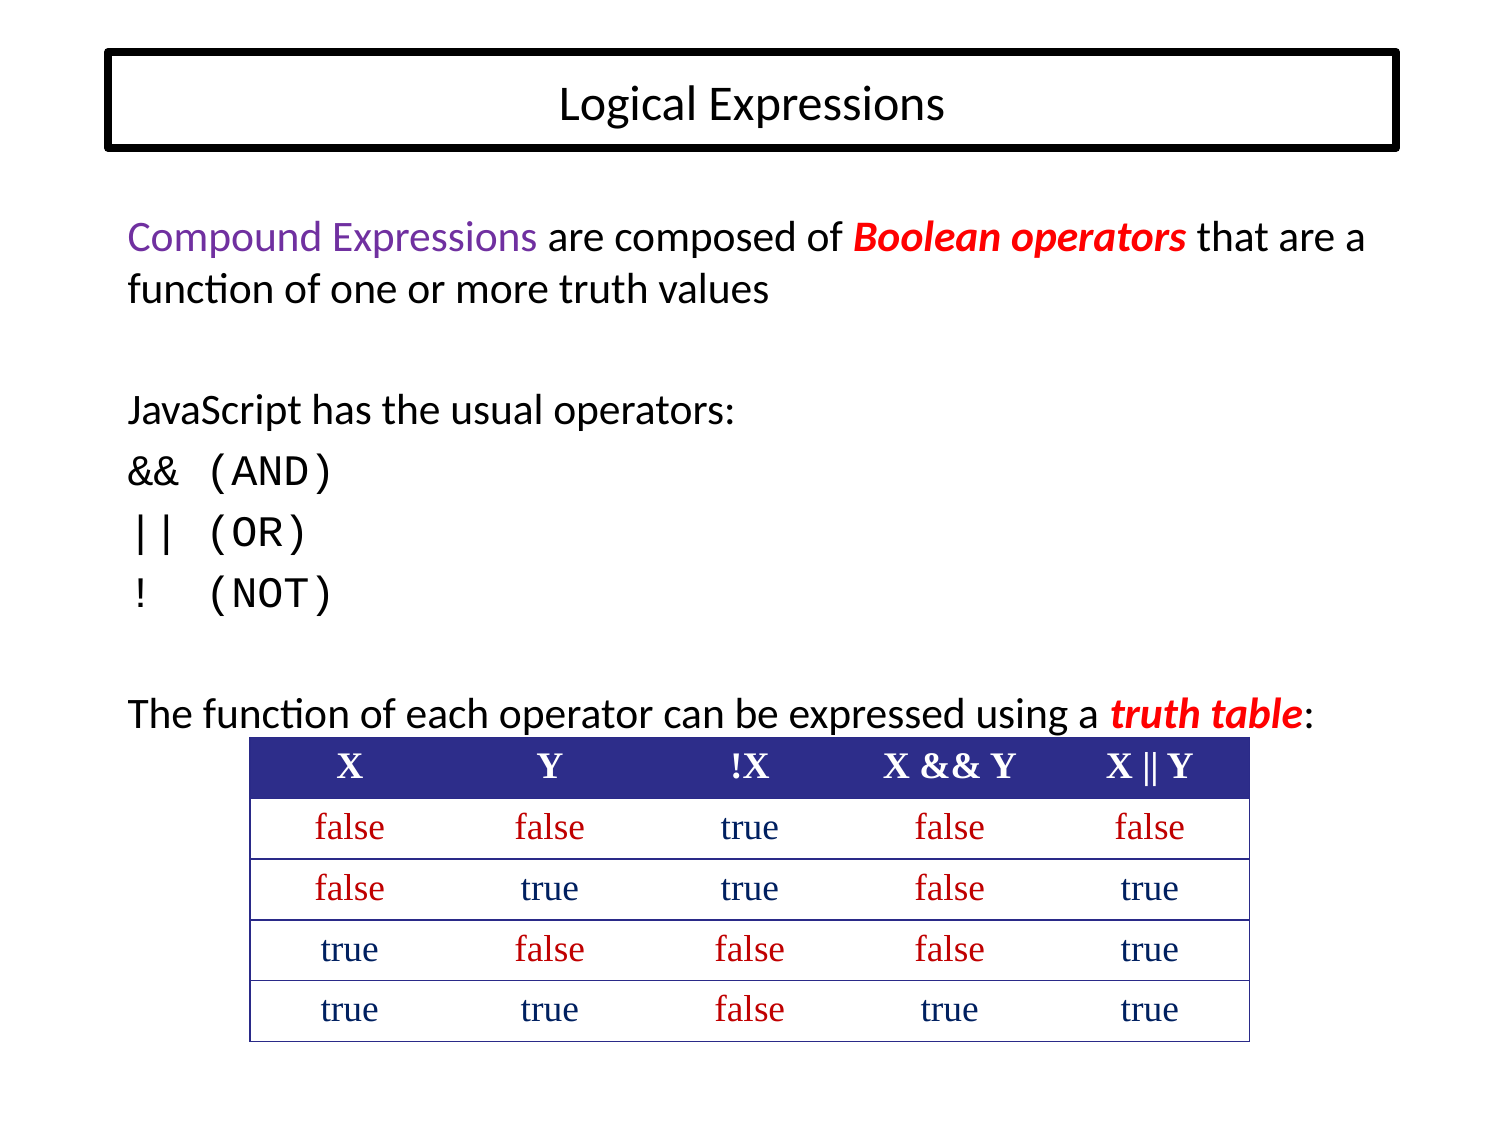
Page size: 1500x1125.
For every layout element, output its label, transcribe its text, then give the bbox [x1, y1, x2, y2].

table_cell false [1050, 799, 1249, 858]
table_header X && Y [850, 738, 1050, 798]
table_cell false [850, 860, 1050, 919]
table_cell true [450, 860, 650, 919]
table_header X [251, 738, 450, 798]
table_cell true [850, 981, 1050, 1041]
table_cell false [850, 799, 1050, 858]
list Compound Expressions are composed of Boolean operators that are a function of one or more truth values JavaScript has the usual operators: && (AND) || (OR) ! (NOT) The function of each operator can be expressed using a truth table: [112, 200, 1388, 750]
table_cell true [650, 860, 850, 919]
table_header X || Y [1050, 738, 1249, 798]
table_header !X [650, 738, 850, 798]
table_cell true [251, 981, 450, 1041]
table_cell false [850, 921, 1050, 980]
table_cell false [650, 921, 850, 980]
table_cell false [650, 981, 850, 1041]
table_cell false [251, 799, 450, 858]
table_cell true [1050, 860, 1249, 919]
table_cell true [1050, 921, 1249, 980]
table_cell false [450, 921, 650, 980]
table_cell true [251, 921, 450, 980]
table_cell true [450, 981, 650, 1041]
table_cell false [251, 860, 450, 919]
table_cell false [450, 799, 650, 858]
table_header Y [450, 738, 650, 798]
table_cell true [1050, 981, 1249, 1041]
title Logical Expressions [104, 48, 1400, 152]
table_cell true [650, 799, 850, 858]
